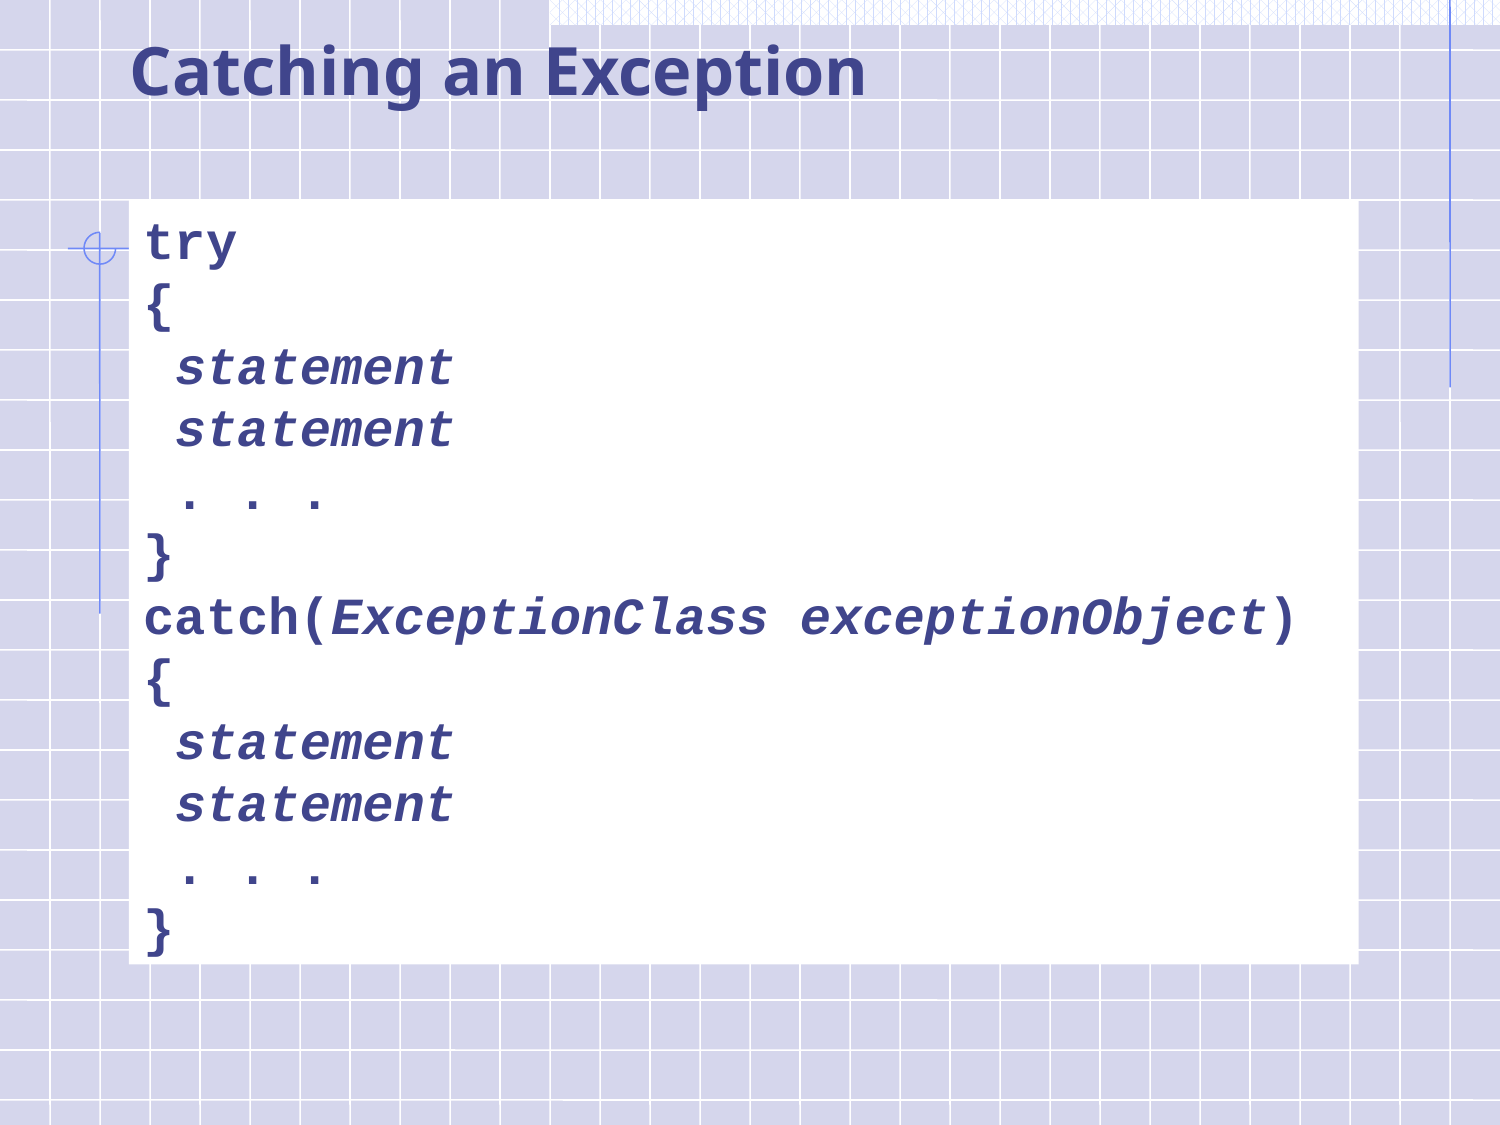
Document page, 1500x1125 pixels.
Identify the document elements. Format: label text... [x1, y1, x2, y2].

text_box try { statement statement . . . } catch(ExceptionClass exceptionObject) { statement statement . . . } [128, 199, 1359, 965]
title Catching an Exception [129, 47, 1371, 110]
